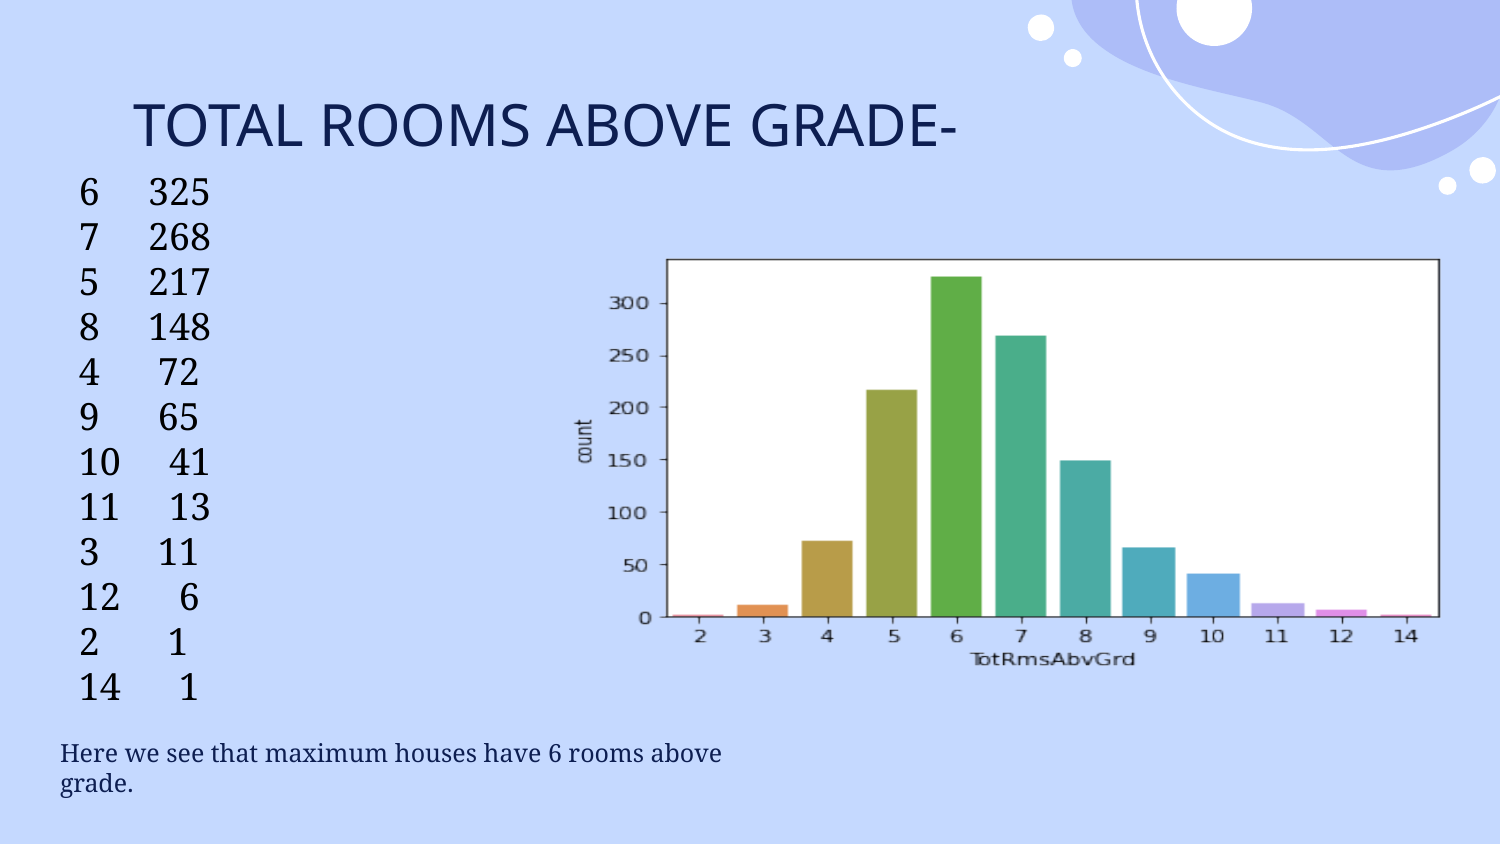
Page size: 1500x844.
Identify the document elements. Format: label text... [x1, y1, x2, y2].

list 6 325 7 268 5 217 8 148 4 72 9 65 10 41 11 13 3 11 12 6 2 1 14 1 Here we see that maximum houses have 6 rooms above grade. [45, 160, 757, 798]
title TOTAL ROOMS ABOVE GRADE- [118, 72, 1382, 167]
picture [558, 248, 1456, 679]
